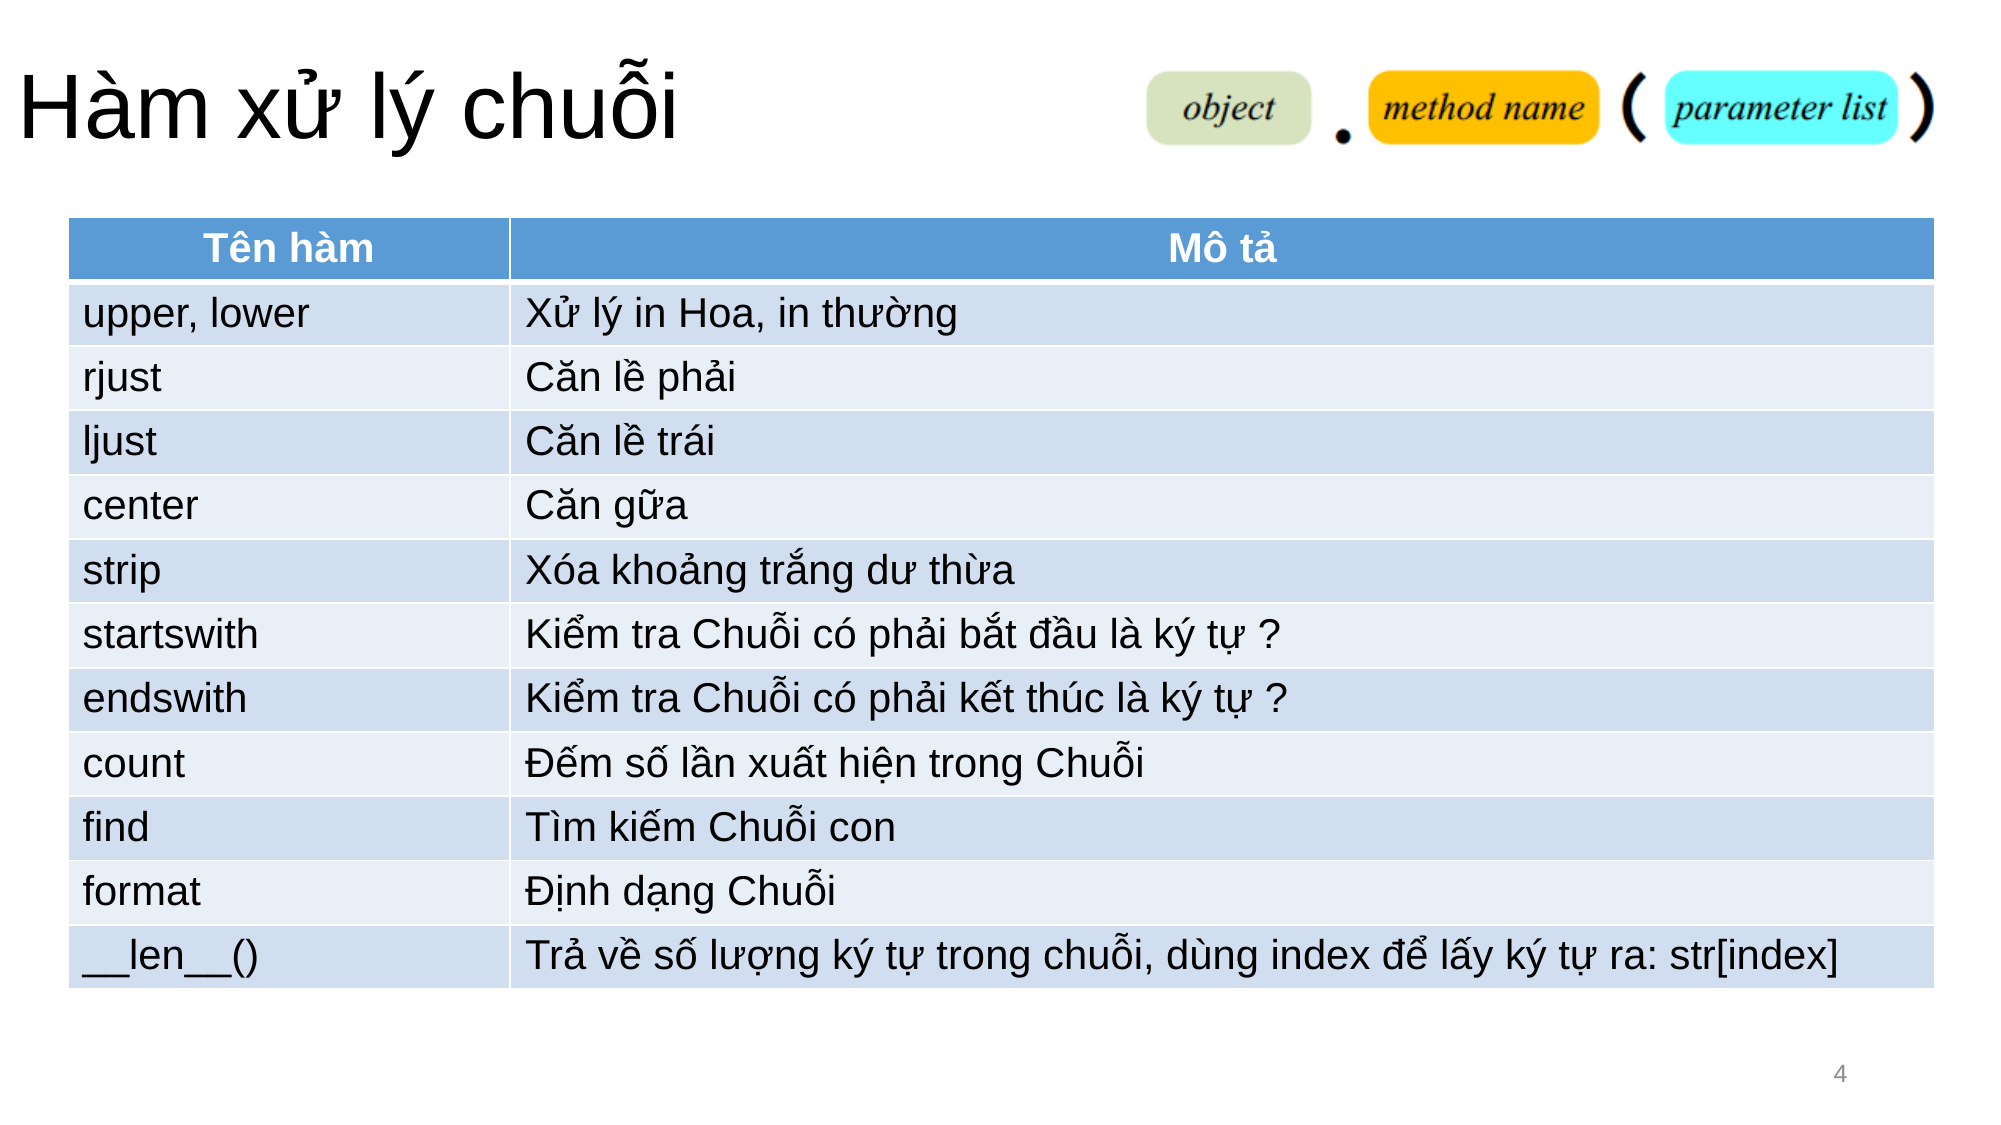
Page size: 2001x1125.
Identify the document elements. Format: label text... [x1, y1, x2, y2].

title Hàm xử lý chuỗi [2, 0, 2000, 218]
table_cell Tìm kiếm Chuỗi con [511, 797, 1934, 860]
table_cell Kiểm tra Chuỗi có phải kết thúc là ký tự ? [511, 669, 1934, 731]
table_cell format [69, 861, 509, 924]
table_header Mô tả [511, 218, 1934, 279]
slide_number 4 [1412, 1042, 1863, 1103]
table_cell rjust [69, 347, 509, 409]
table_cell endswith [69, 669, 509, 731]
table_cell strip [69, 540, 509, 602]
table_cell startswith [69, 604, 509, 667]
table_cell Xóa khoảng trắng dư thừa [511, 540, 1934, 602]
table_cell Căn gữa [511, 476, 1934, 538]
table_cell Đếm số lần xuất hiện trong Chuỗi [511, 733, 1934, 795]
table_cell Xử lý in Hoa, in thường [511, 285, 1934, 345]
table_cell Căn lề phải [511, 347, 1934, 409]
table_cell center [69, 476, 509, 538]
table_header Tên hàm [69, 218, 509, 279]
table_cell upper, lower [69, 285, 509, 345]
picture [1131, 39, 1951, 178]
table_cell ljust [69, 411, 509, 474]
table_cell Kiểm tra Chuỗi có phải bắt đầu là ký tự ? [511, 604, 1934, 667]
table_cell __len__() [69, 926, 509, 988]
table_cell find [69, 797, 509, 860]
table_cell Định dạng Chuỗi [511, 861, 1934, 924]
table_cell count [69, 733, 509, 795]
table_cell Trả về số lượng ký tự trong chuỗi, dùng index để lấy ký tự ra: str[index] [511, 926, 1934, 988]
table_cell Căn lề trái [511, 411, 1934, 474]
